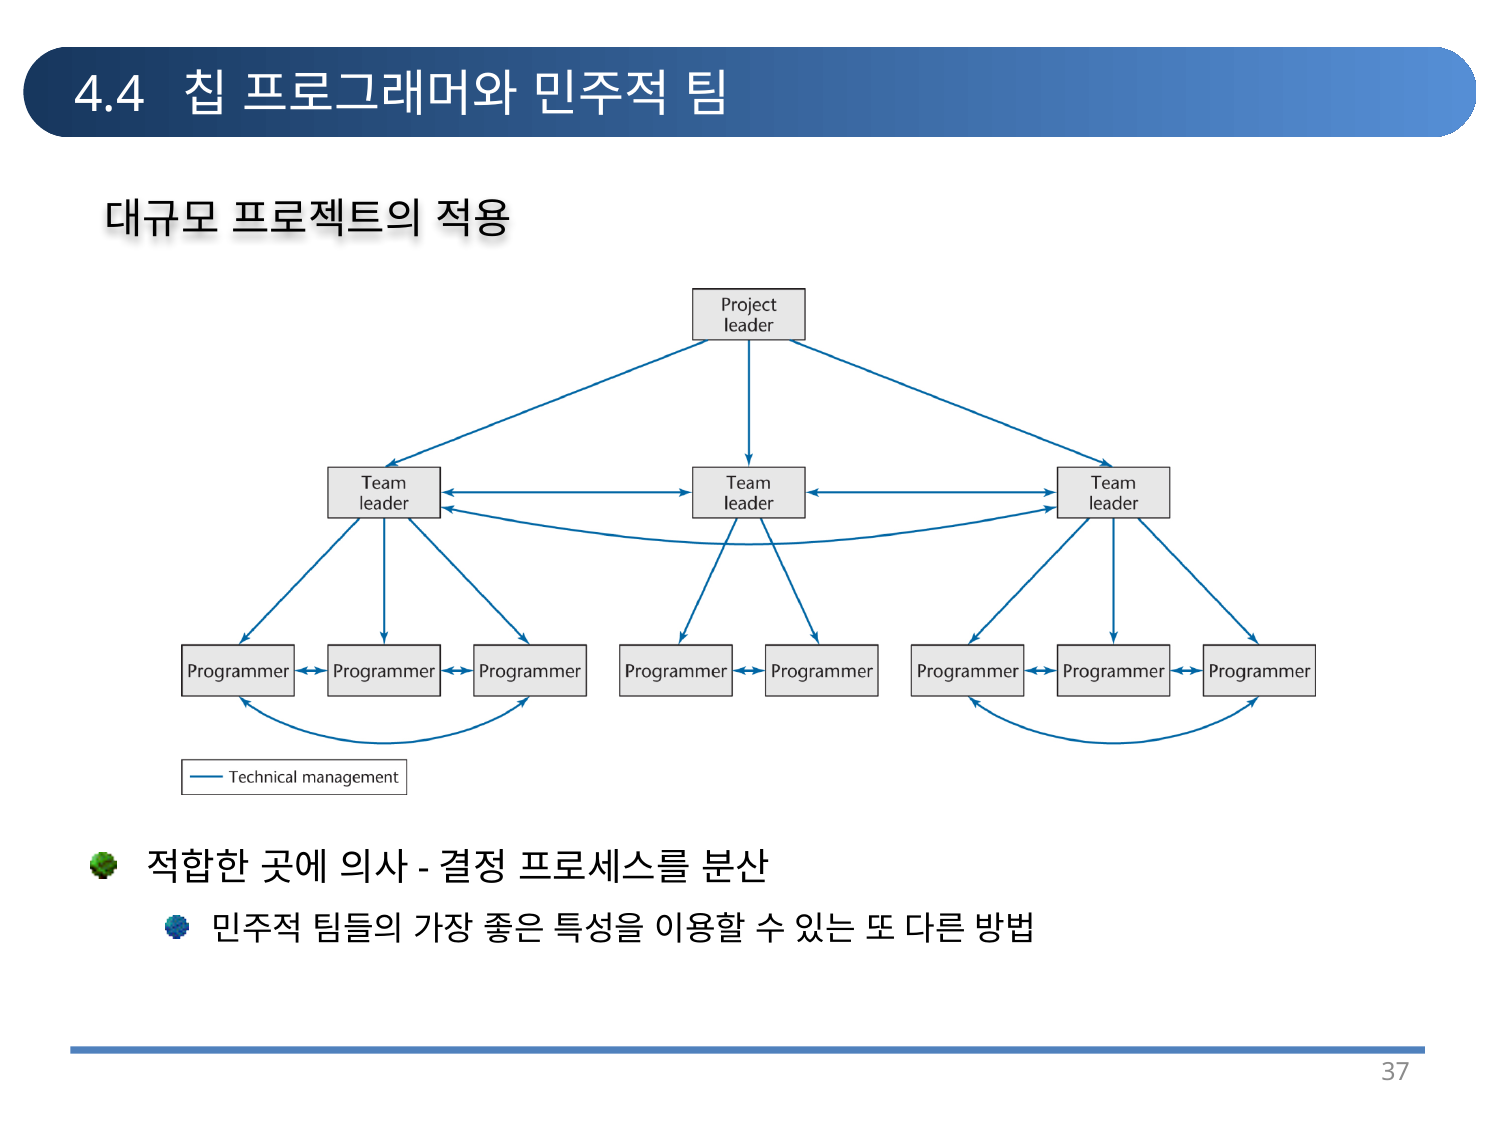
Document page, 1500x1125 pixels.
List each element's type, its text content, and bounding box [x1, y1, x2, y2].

picture [90, 852, 117, 879]
slide_number 37 [1074, 1042, 1425, 1103]
list 적합한 곳에 의사-결정 프로세스를 분산 민주적 팀들의 가장 좋은 특성을 이용할 수 있는 또 다른 방법 [74, 822, 1471, 1006]
list 대규모 프로젝트의 적용 [60, 180, 557, 255]
picture [181, 287, 1316, 795]
title 4.4 칩 프로그래머와 민주적 팀 [59, 56, 1410, 126]
picture [165, 915, 189, 939]
